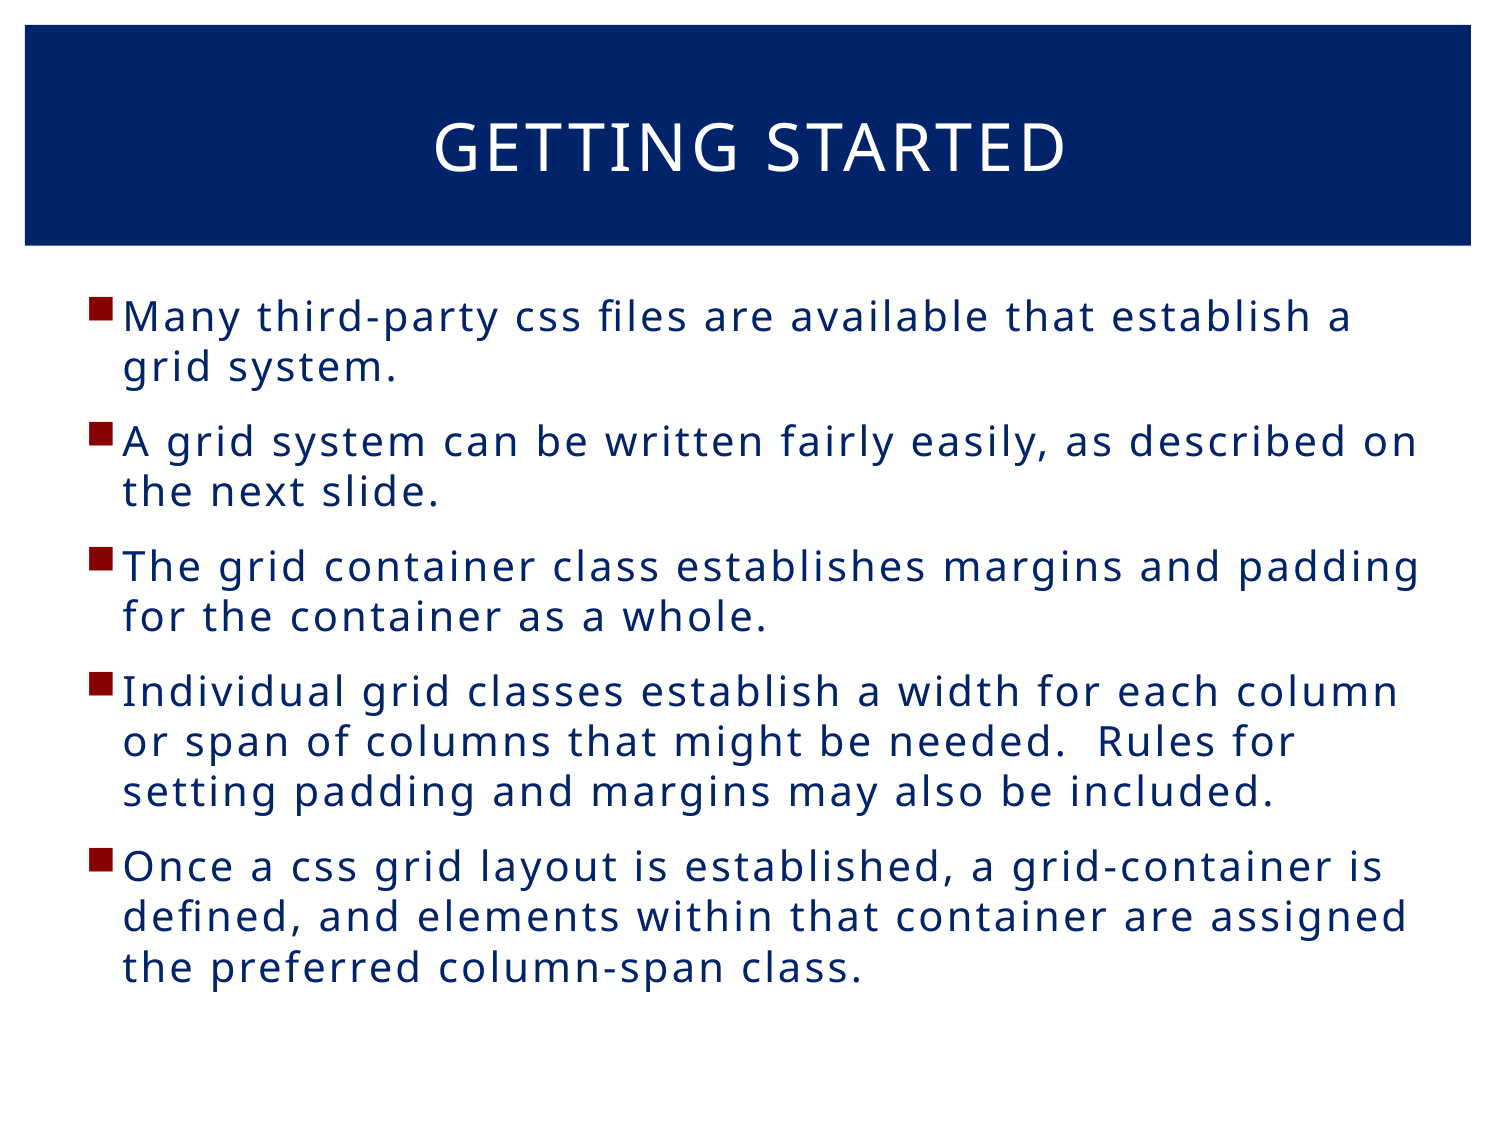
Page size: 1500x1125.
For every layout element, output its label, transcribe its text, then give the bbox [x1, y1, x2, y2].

title Getting started [62, 58, 1438, 232]
list Many third-party css files are available that establish a grid system. A grid system can be written fairly easily, as described on the next slide. The grid container class establishes margins and padding for the container as a whole. Individual grid classes establish a width for each column or span of columns that might be needed. Rules for setting padding and margins may also be included. Once a css grid layout is established, a grid-container is defined, and elements within that container are assigned the preferred column-span class. [62, 281, 1442, 1075]
